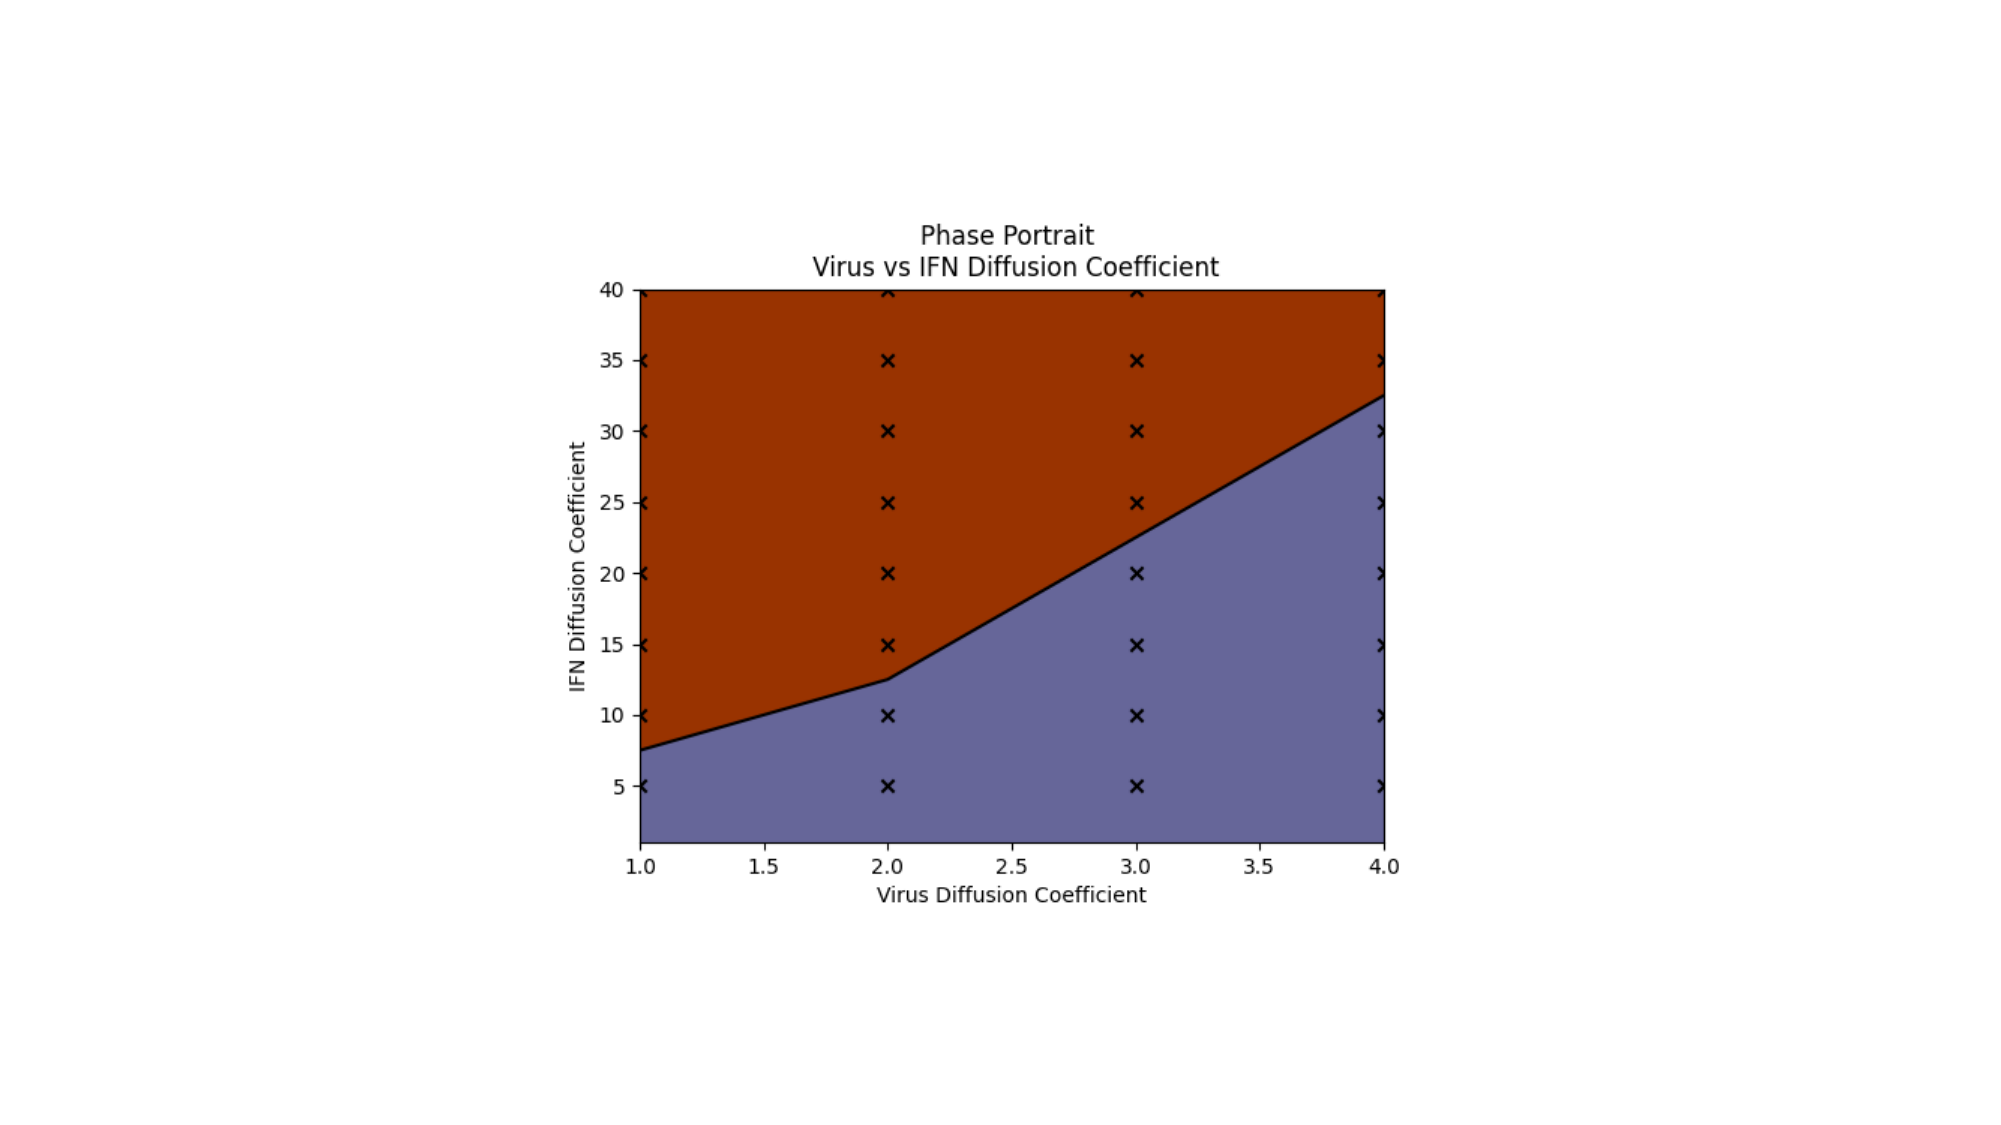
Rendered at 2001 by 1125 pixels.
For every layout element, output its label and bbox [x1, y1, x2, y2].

picture [520, 203, 1480, 922]
